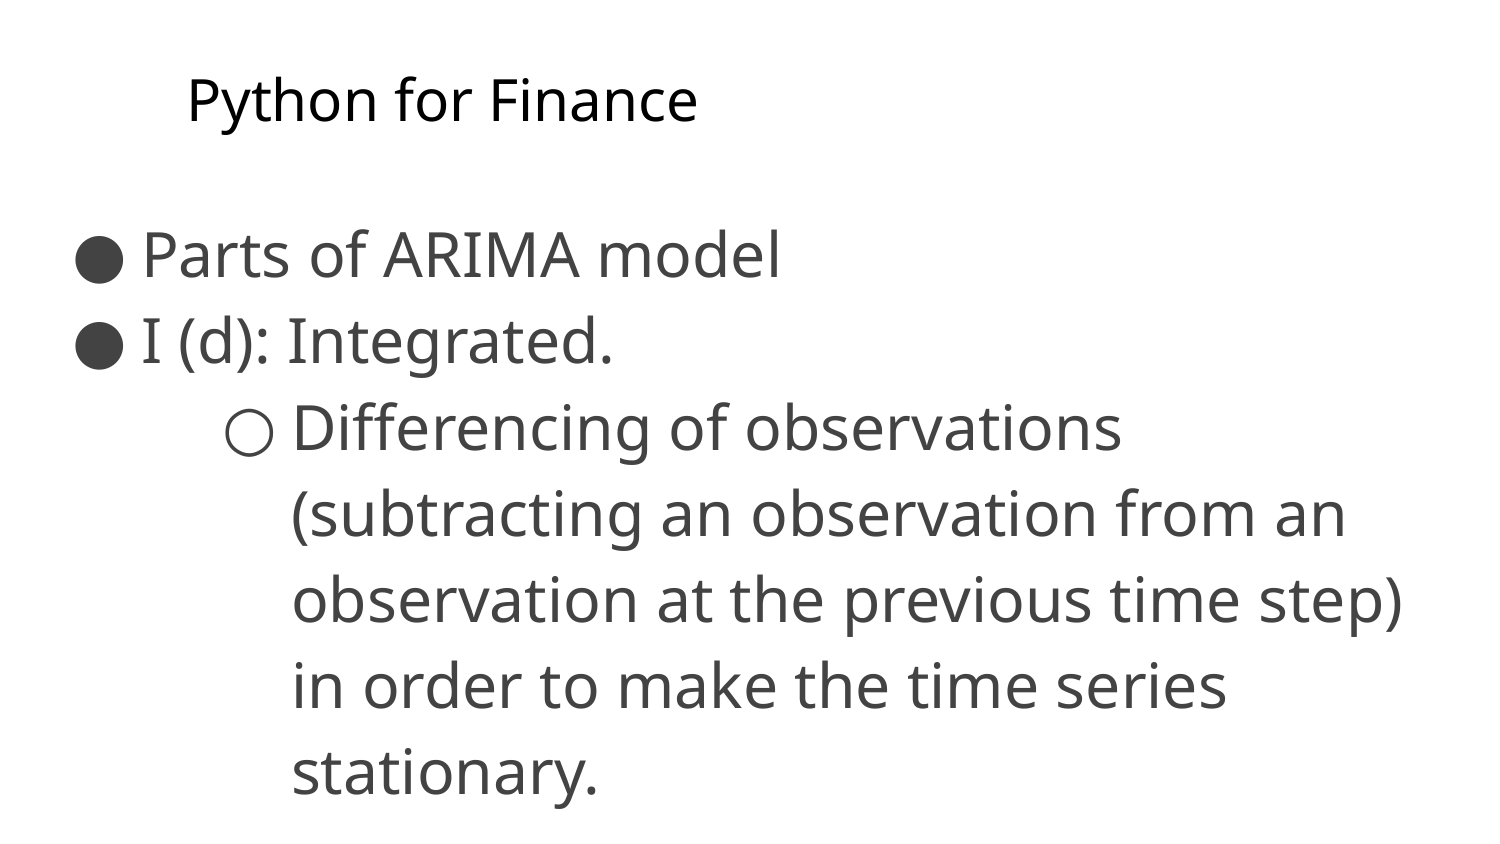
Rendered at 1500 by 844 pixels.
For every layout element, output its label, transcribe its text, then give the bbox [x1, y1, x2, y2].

title Python for Finance [171, 48, 1449, 143]
list Parts of ARIMA model I (d): Integrated. Differencing of observations (subtracting an observation from an observation at the previous time step) in order to make the time series stationary. [51, 189, 1449, 750]
